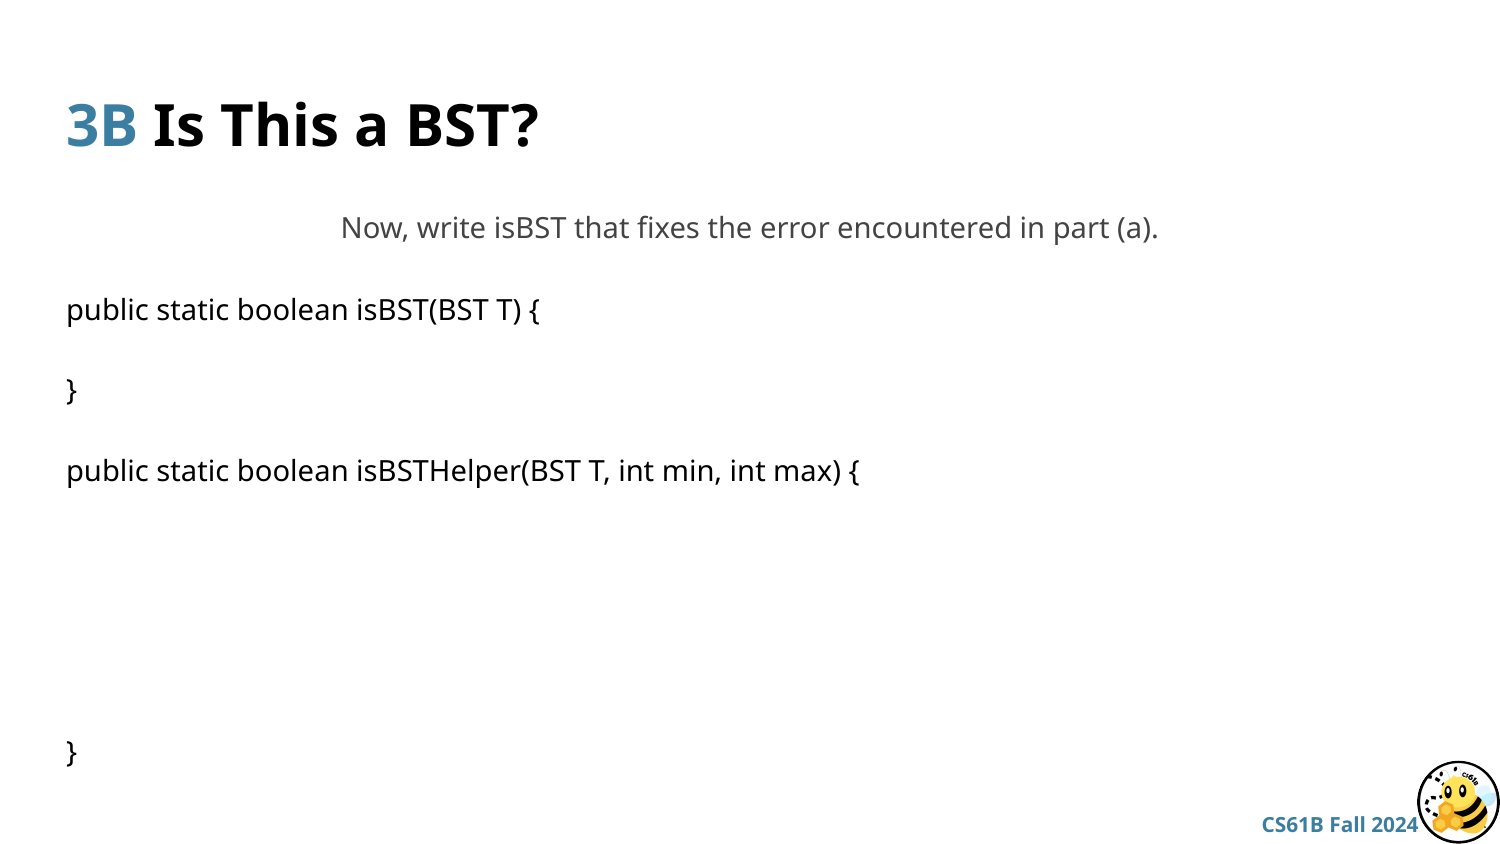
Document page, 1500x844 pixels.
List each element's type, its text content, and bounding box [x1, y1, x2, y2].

title 3B Is This a BST? [51, 72, 1449, 167]
picture [1417, 760, 1500, 844]
list Now, write isBST that fixes the error encountered in part (a). public static boolean isBST(BST T) { } public static boolean isBSTHelper(BST T, int min, int max) { } [51, 189, 1449, 750]
